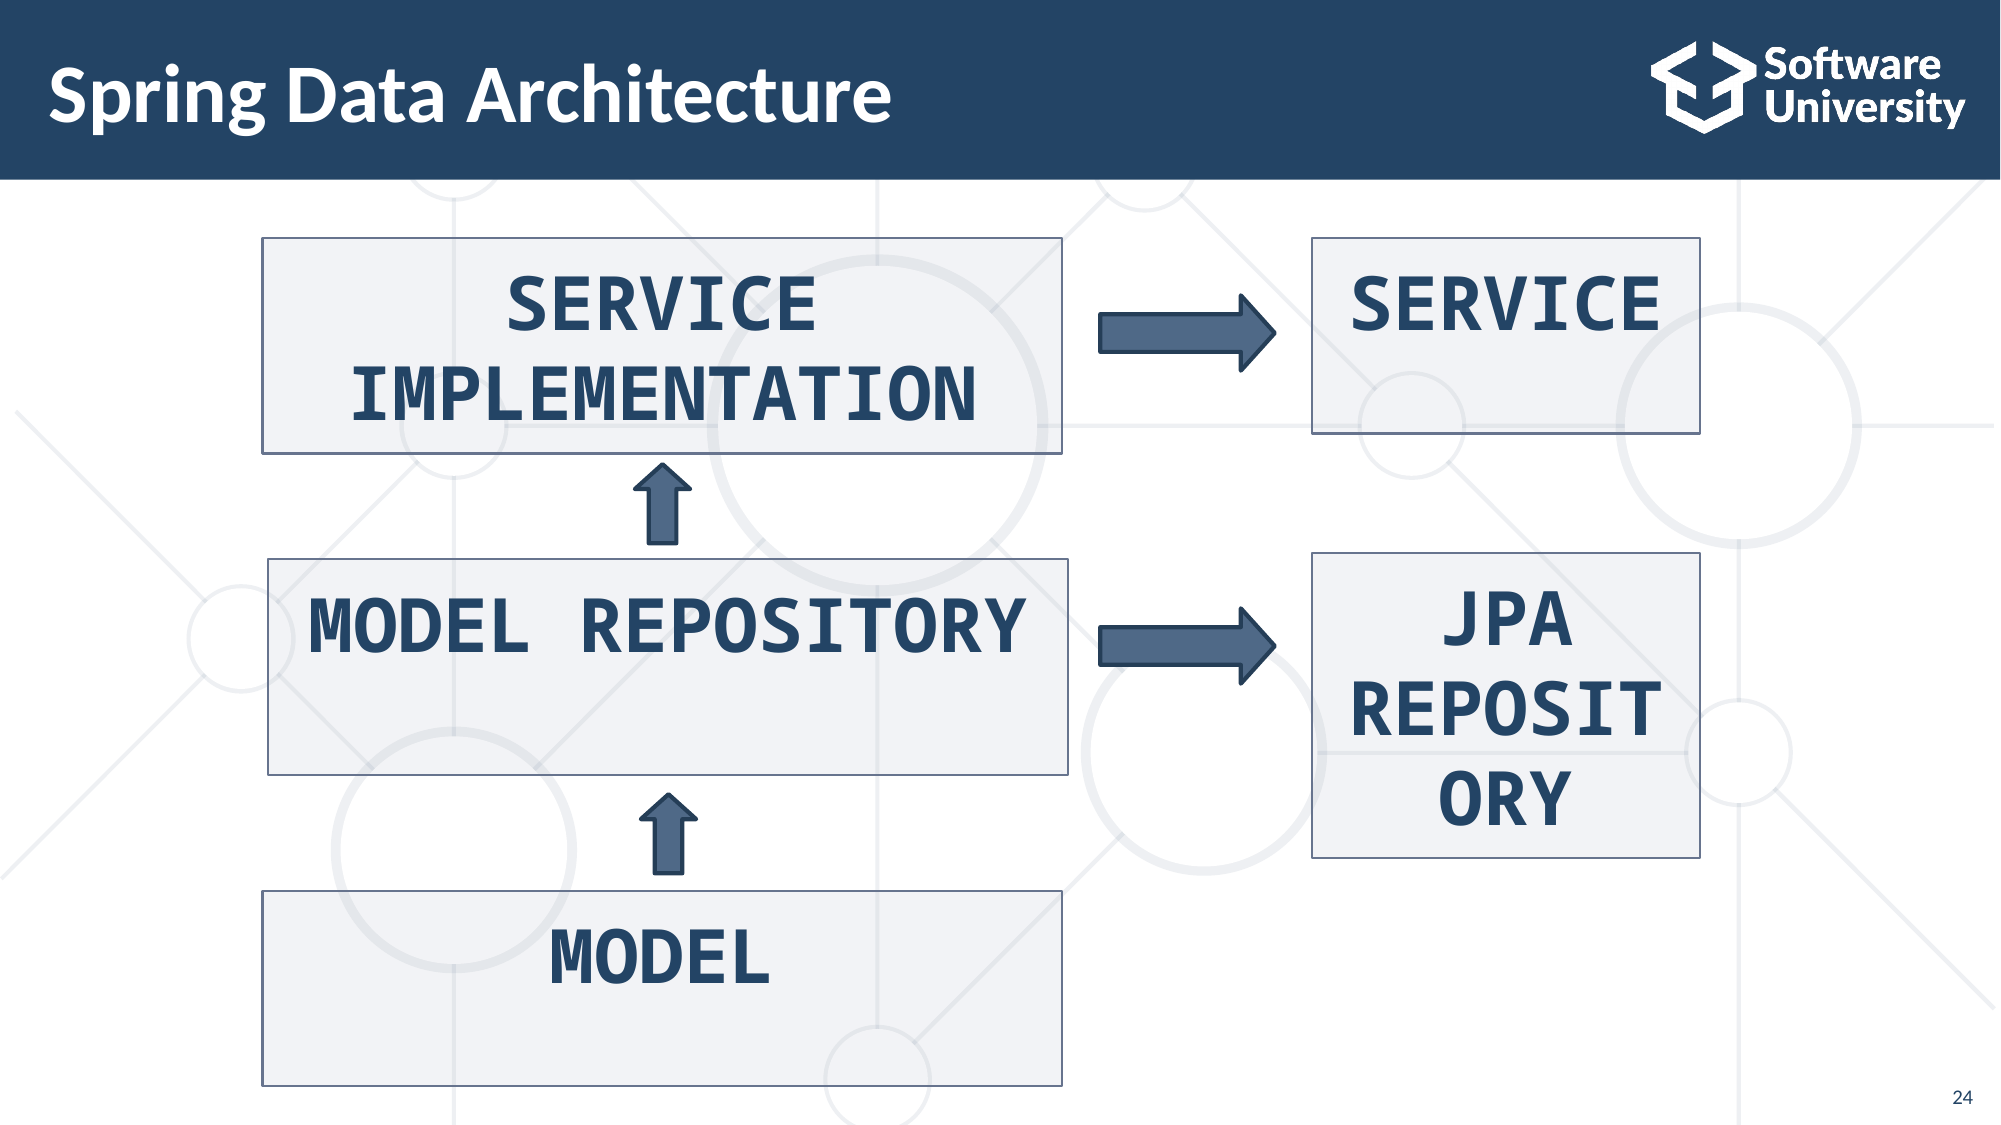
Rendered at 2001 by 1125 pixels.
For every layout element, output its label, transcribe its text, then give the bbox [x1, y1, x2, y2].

slide_number 24 [1927, 1067, 1989, 1117]
text_box [1098, 293, 1277, 373]
text_box MODEL [262, 890, 1063, 1087]
text_box [1098, 606, 1277, 686]
text_box SERVICE [1312, 238, 1700, 434]
text_box JPA REPOSITORY [1312, 552, 1700, 859]
text_box MODEL REPOSITORY [268, 559, 1069, 775]
title Spring Data Architecture [31, 16, 1625, 162]
picture [1651, 41, 1966, 134]
text_box [632, 462, 693, 546]
text_box SERVICE IMPLEMENTATION [262, 238, 1063, 454]
text_box [638, 792, 699, 876]
